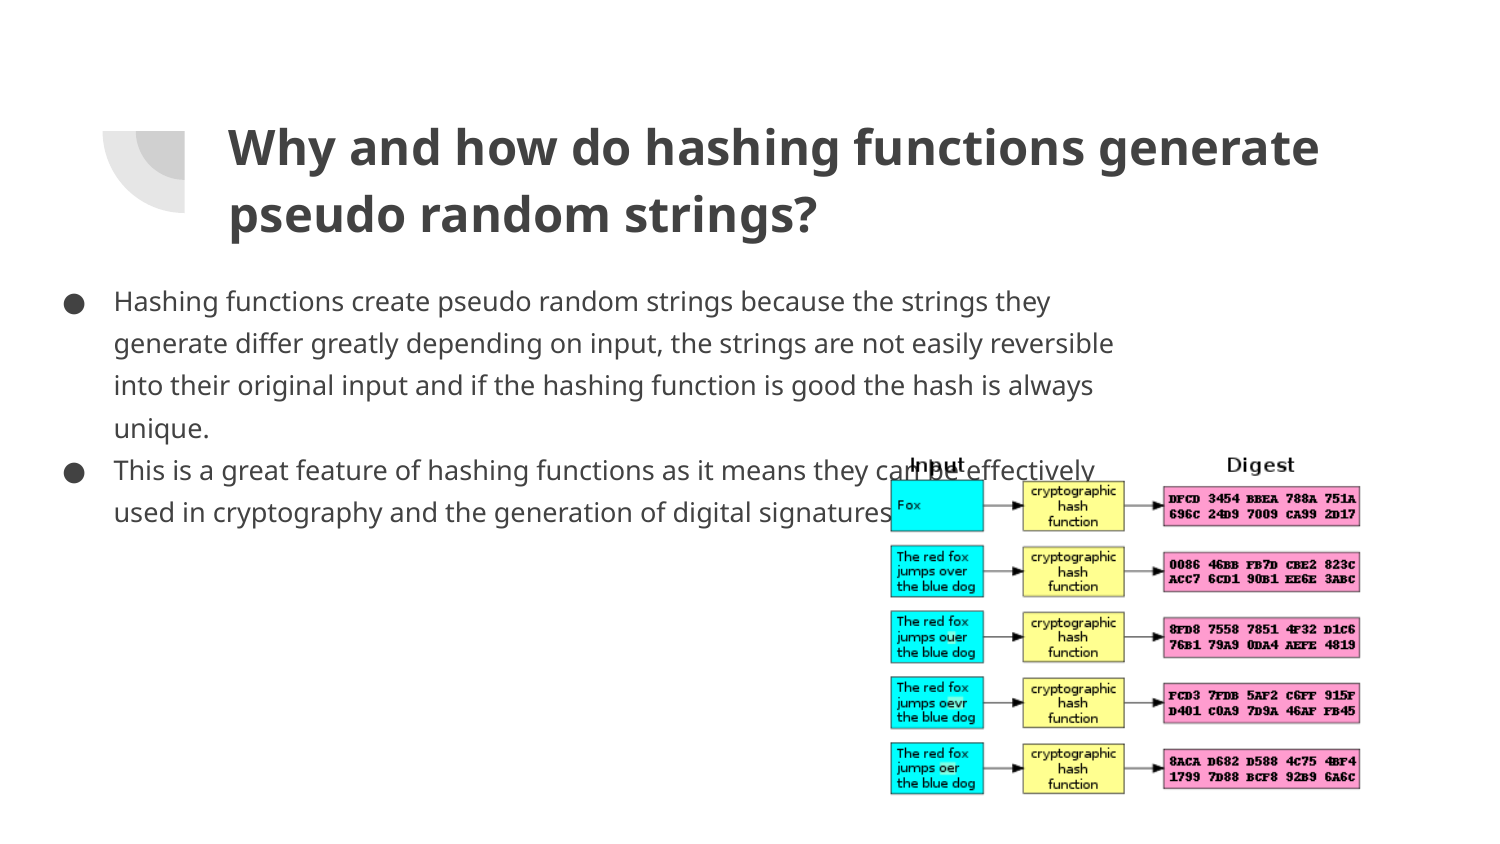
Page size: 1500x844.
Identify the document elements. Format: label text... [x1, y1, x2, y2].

list Hashing functions create pseudo random strings because the strings they generate differ greatly depending on input, the strings are not easily reversible into their original input and if the hashing function is good the hash is always unique. This is a great feature of hashing functions as it means they can be effectively used in cryptography and the generation of digital signatures [23, 262, 1177, 680]
title Why and how do hashing functions generate pseudo random strings? [213, 98, 1368, 263]
picture [883, 450, 1368, 802]
